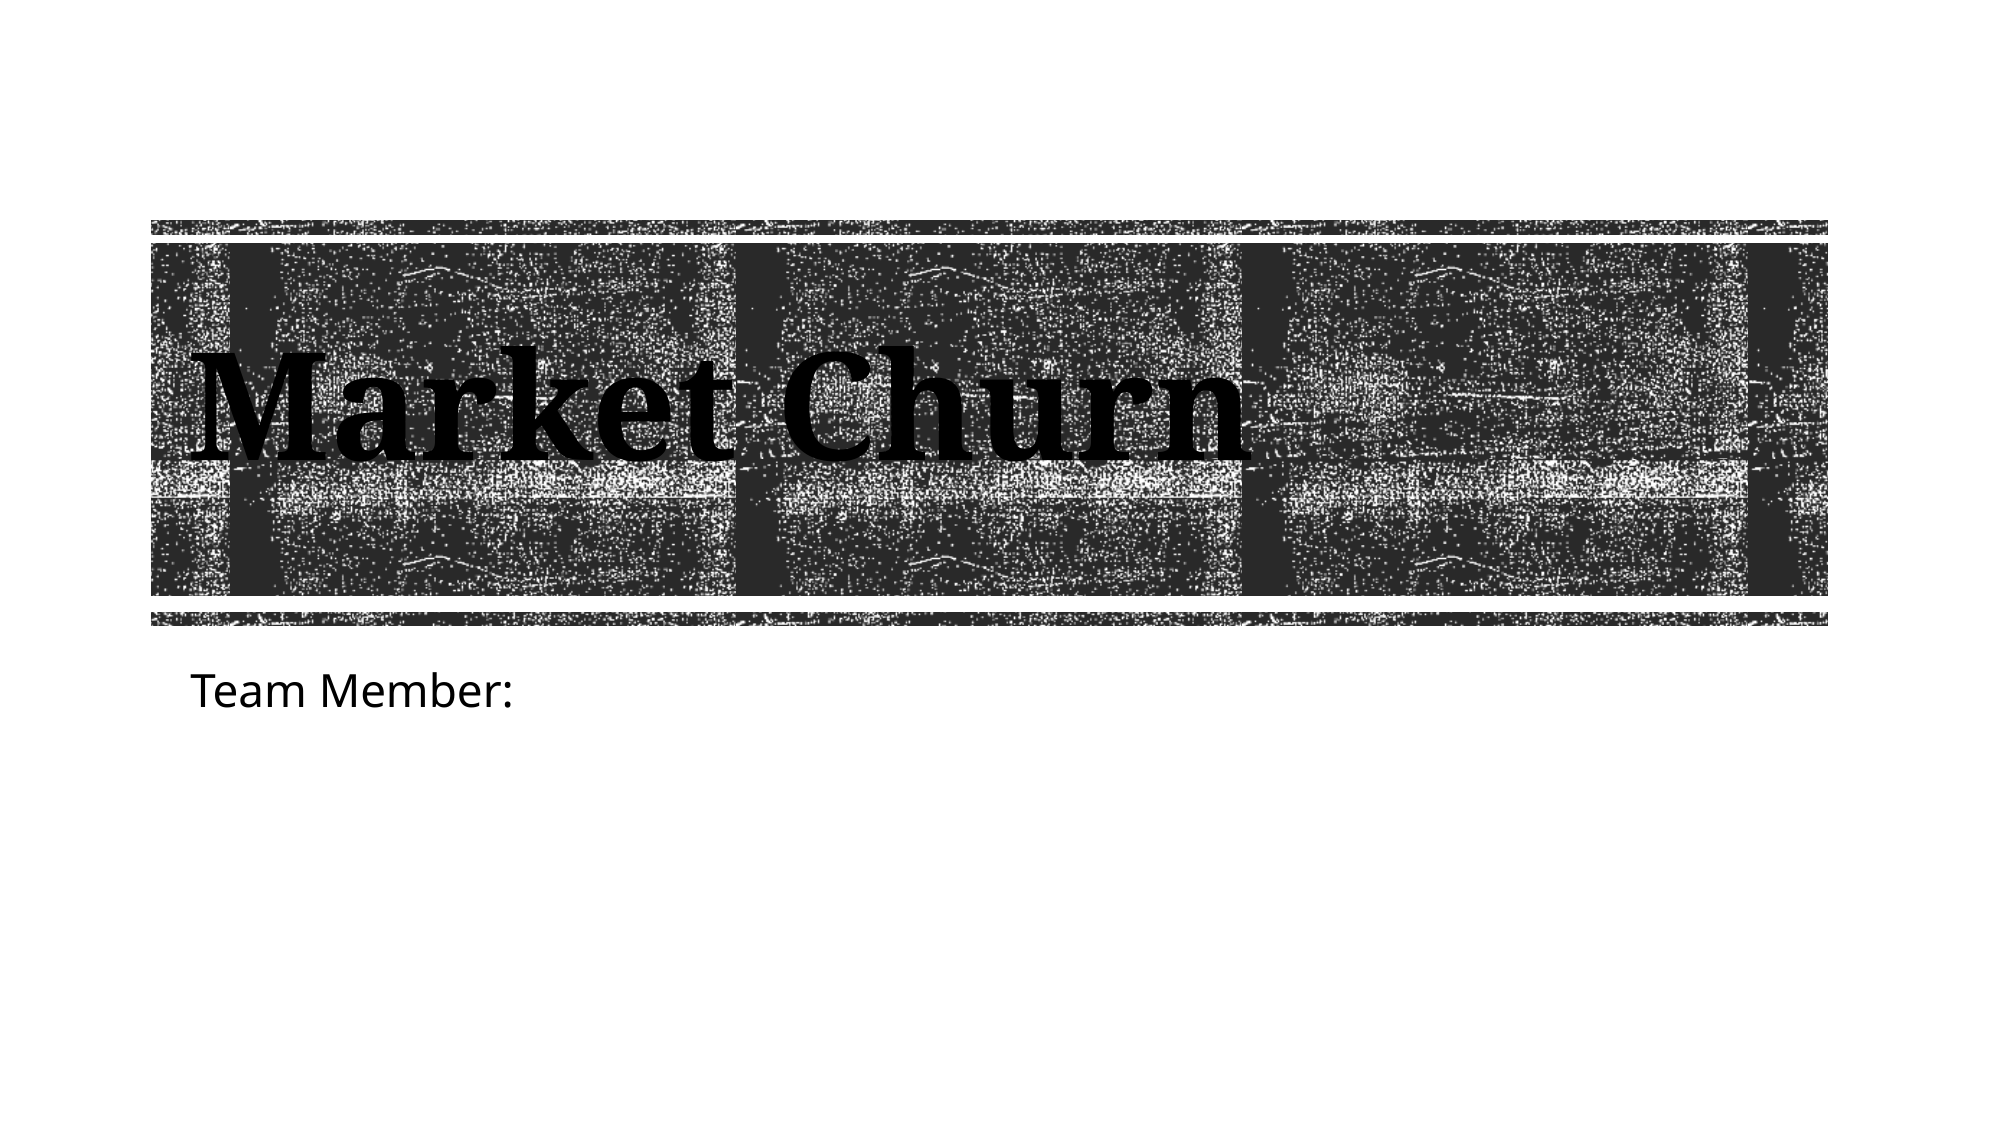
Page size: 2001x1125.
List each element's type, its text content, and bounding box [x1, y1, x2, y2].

text_box [1808, 243, 1828, 596]
text_box [151, 243, 172, 596]
text_box [151, 220, 1828, 235]
subtitle Team Member: [175, 660, 1470, 836]
text_box [151, 612, 1828, 626]
title Market Churn [172, 234, 1808, 596]
